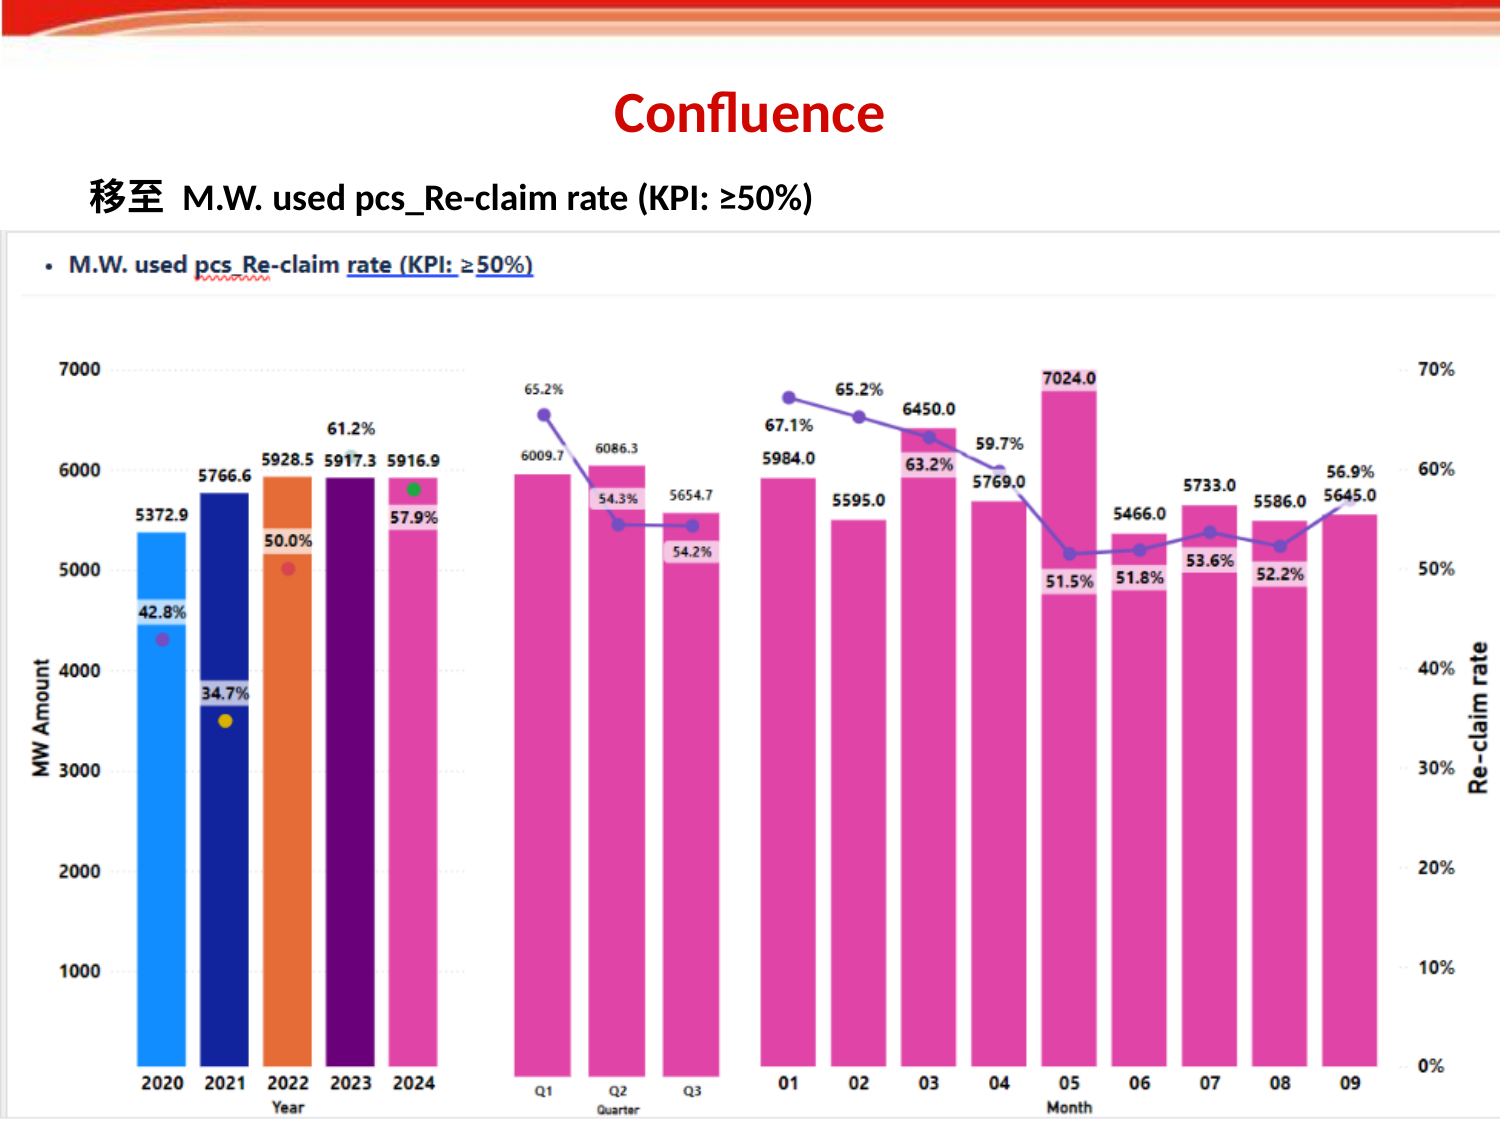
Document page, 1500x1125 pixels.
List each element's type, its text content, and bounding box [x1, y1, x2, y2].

title Confluence [75, 66, 1425, 149]
picture [0, 0, 1500, 1125]
text_box 移至 M.W. used pcs_Re-claim rate (KPI: ≥50%) [74, 165, 936, 226]
